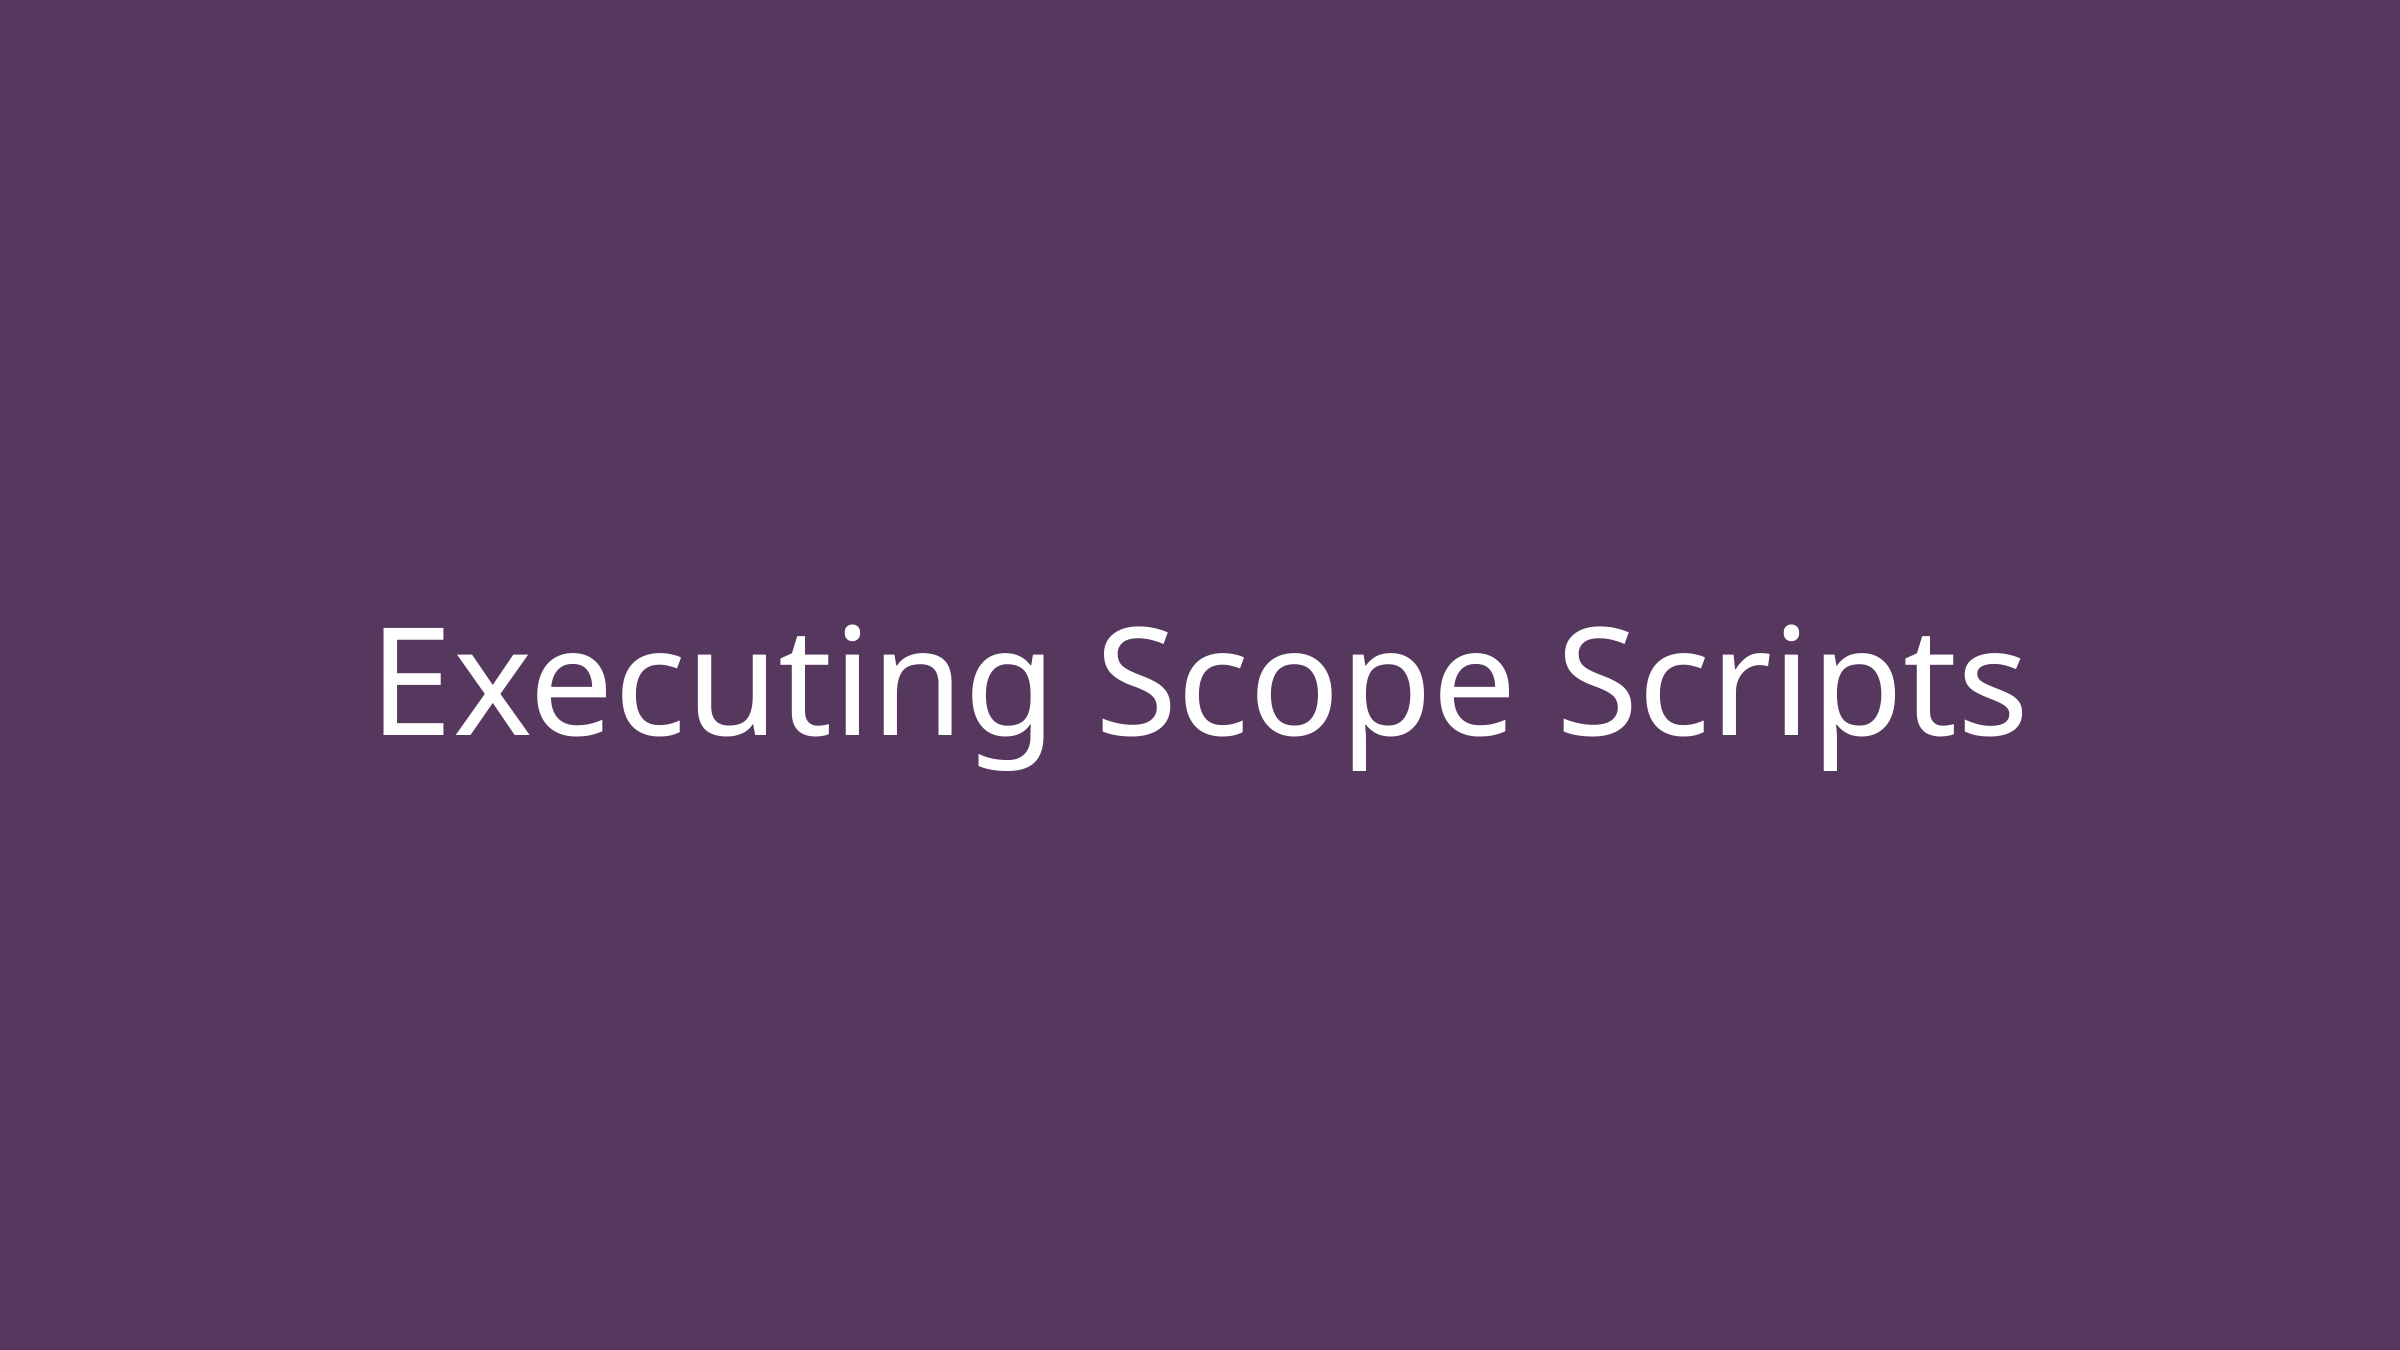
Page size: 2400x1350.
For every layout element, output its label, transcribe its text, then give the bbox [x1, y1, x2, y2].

text_box Executing Scope Scripts [37, 37, 2363, 1313]
